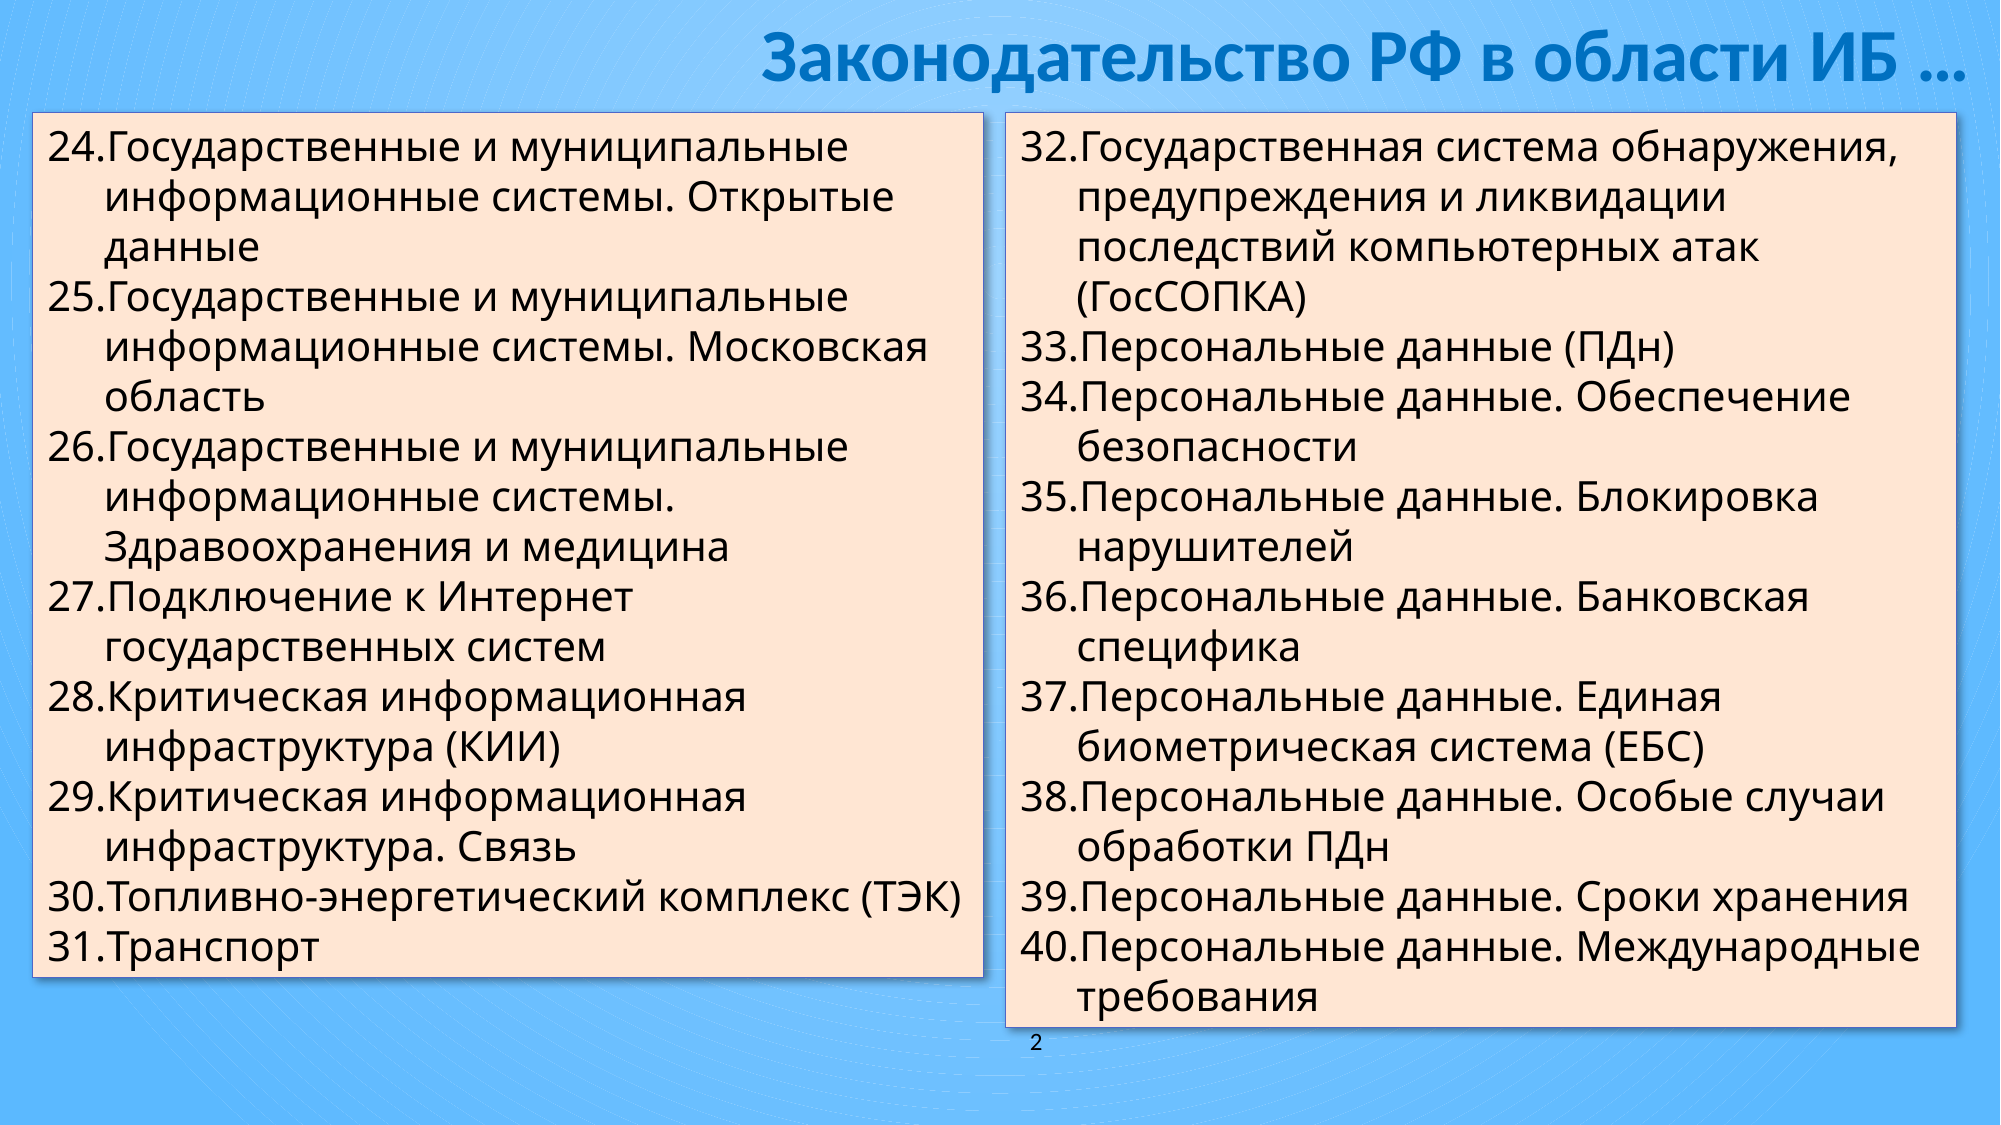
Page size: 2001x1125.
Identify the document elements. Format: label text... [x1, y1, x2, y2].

title Законодательство РФ в области ИБ … [86, 4, 1971, 195]
text_box Государственные и муниципальные информационные системы. Открытые данные Государственные и муниципальные информационные системы. Московская область Государственные и муниципальные информационные системы. Здравоохранения и медицина Подключение к Интернет государственных систем Критическая информационная инфраструктура (КИИ) Критическая информационная инфраструктура. Связь Топливно-энергетический комплекс (ТЭК) Транспорт [32, 112, 984, 978]
text_box Государственная система обнаружения, предупреждения и ликвидации последствий компьютерных атак (ГосСОПКА) Персональные данные (ПДн) Персональные данные. Обеспечение безопасности Персональные данные. Блокировка нарушителей Персональные данные. Банковская специфика Персональные данные. Единая биометрическая система (ЕБС) Персональные данные. Особые случаи обработки ПДн Персональные данные. Сроки хранения Персональные данные. Международные требования [1005, 112, 1957, 1028]
slide_number 2 [833, 716, 1234, 1125]
